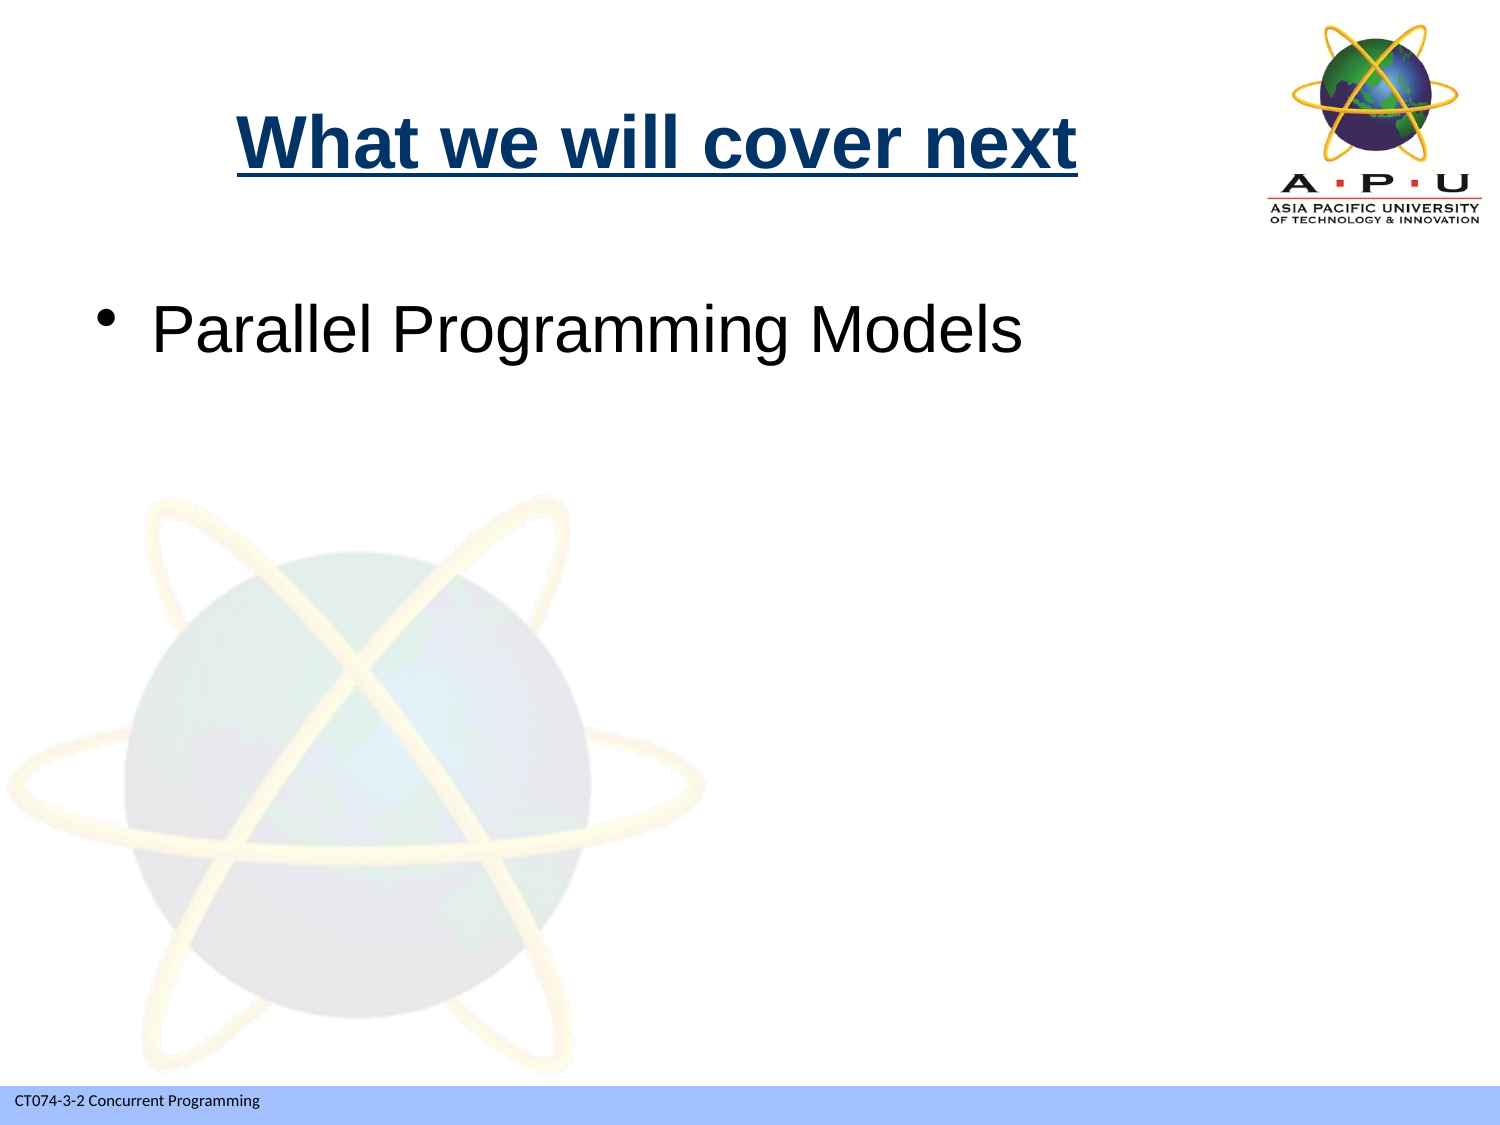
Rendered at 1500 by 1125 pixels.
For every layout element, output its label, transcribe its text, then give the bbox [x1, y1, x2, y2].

title What we will cover next [217, 37, 1098, 241]
list Parallel Programming Models [79, 278, 1430, 1021]
picture [1251, 0, 1500, 249]
